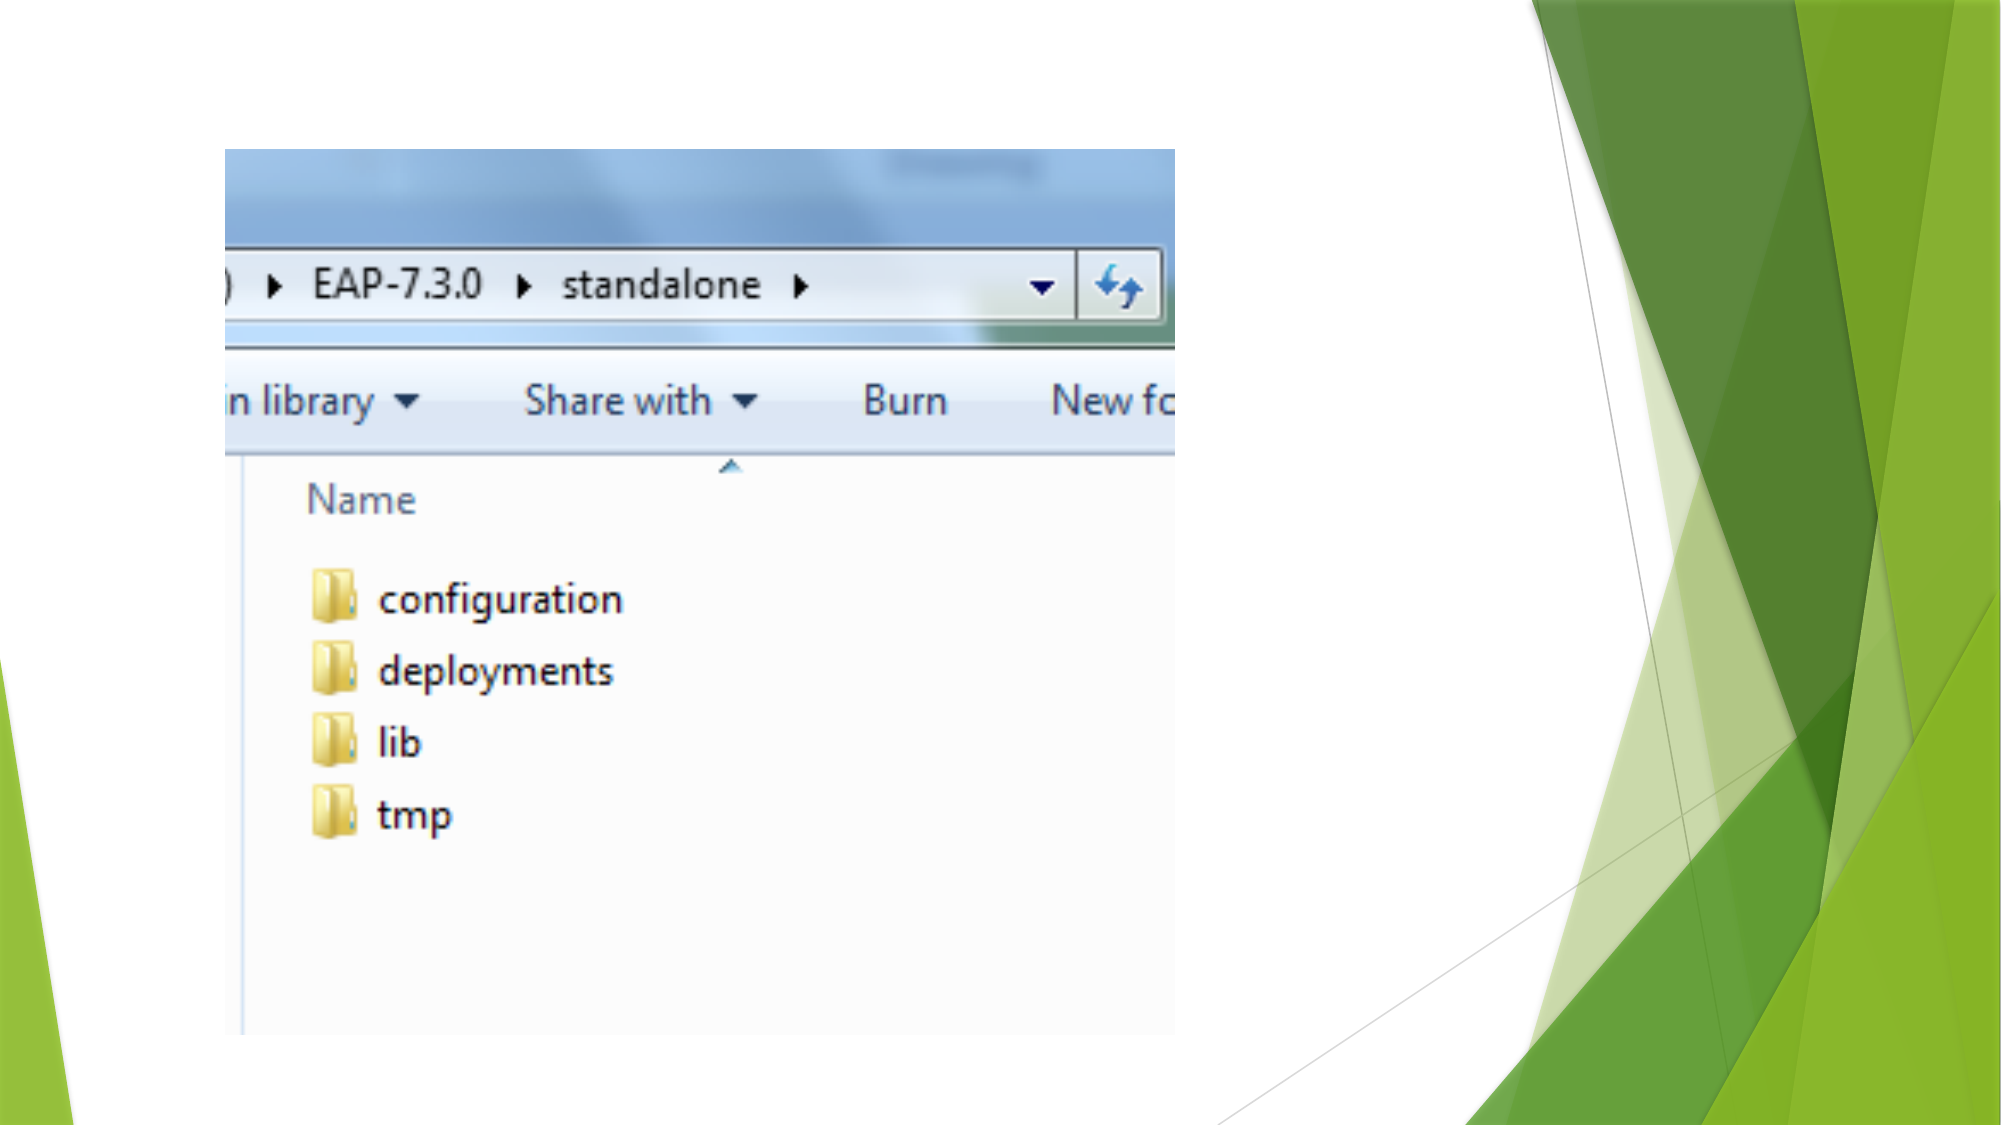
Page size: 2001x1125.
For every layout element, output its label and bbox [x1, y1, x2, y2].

list [224, 149, 1176, 1036]
